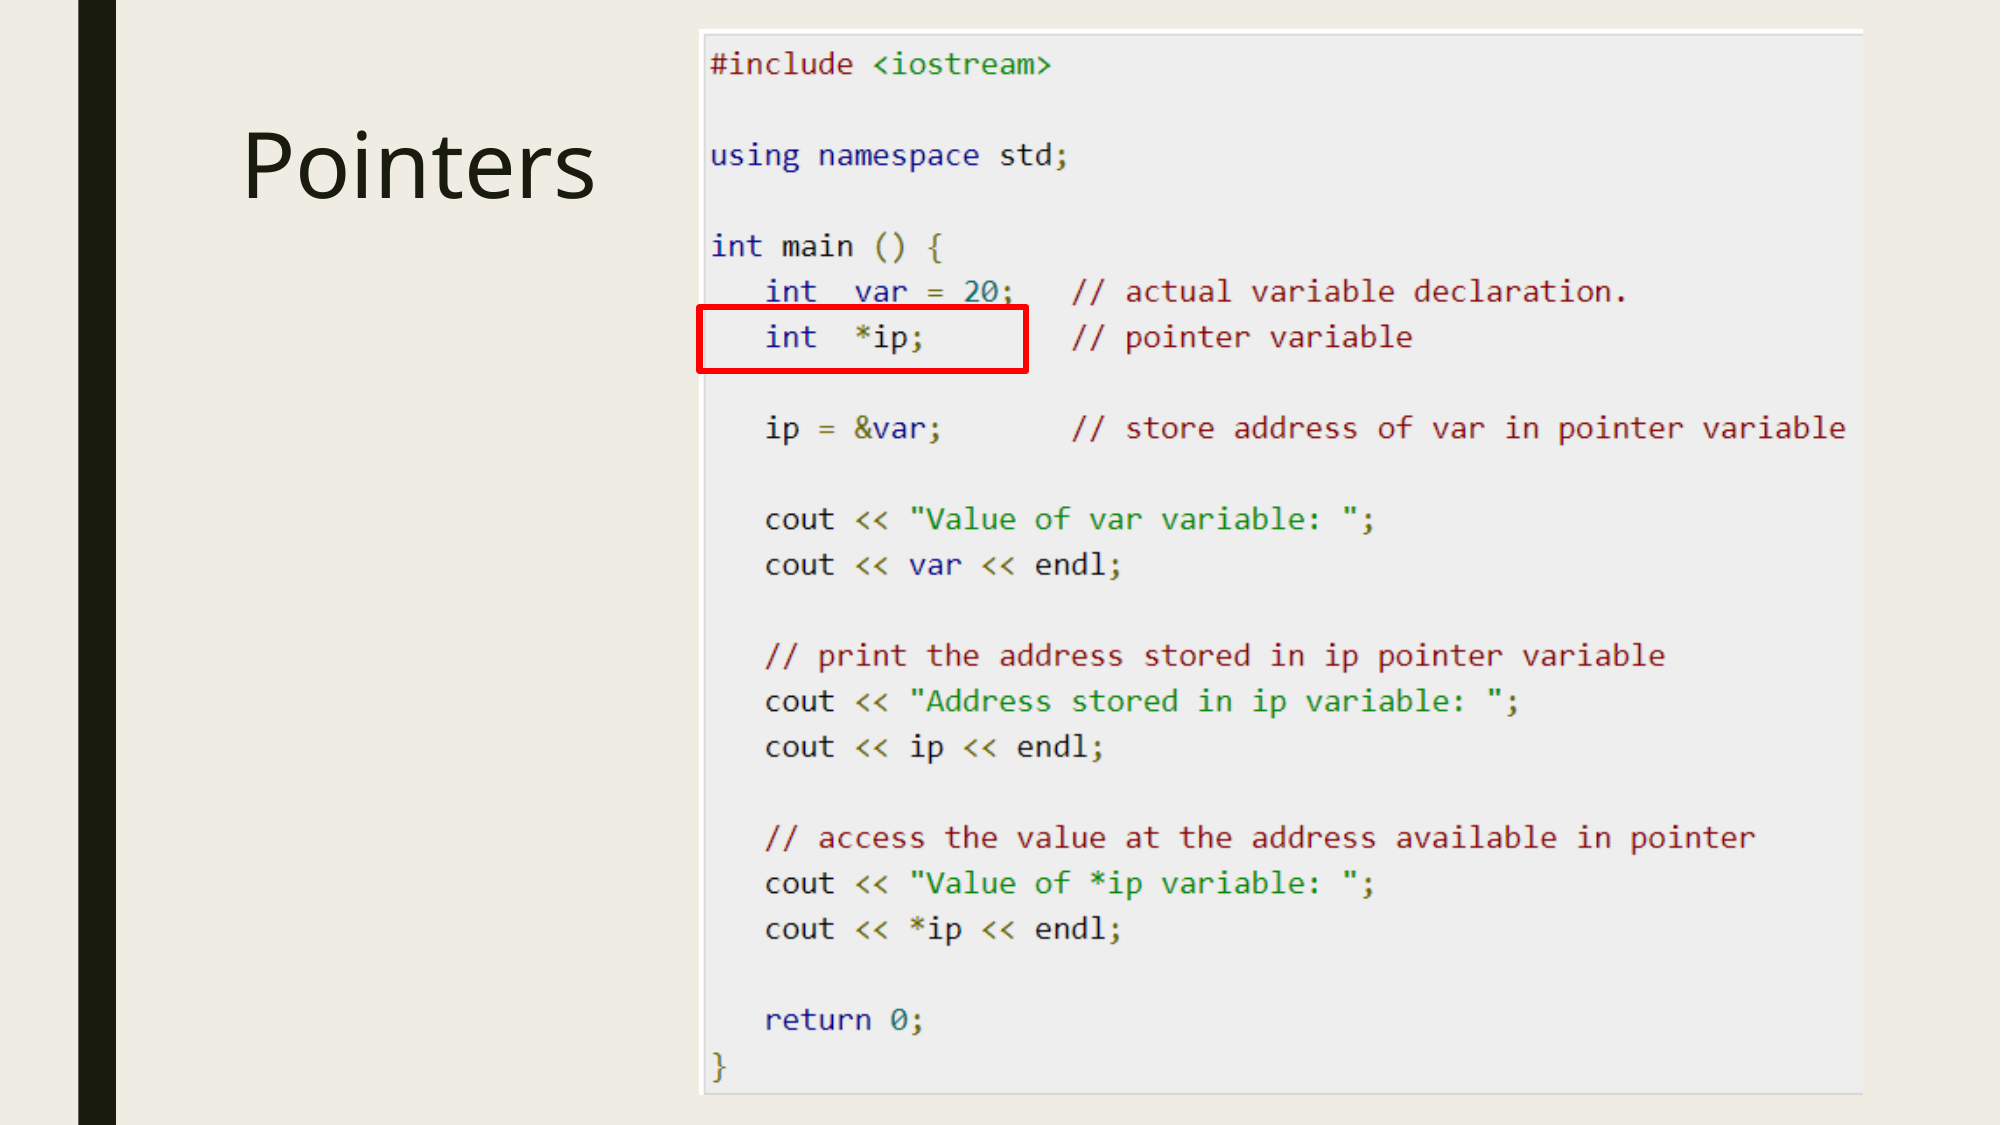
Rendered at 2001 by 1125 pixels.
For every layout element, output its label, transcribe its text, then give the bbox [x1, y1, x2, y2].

picture [699, 29, 1863, 1095]
title Pointers [225, 112, 699, 357]
